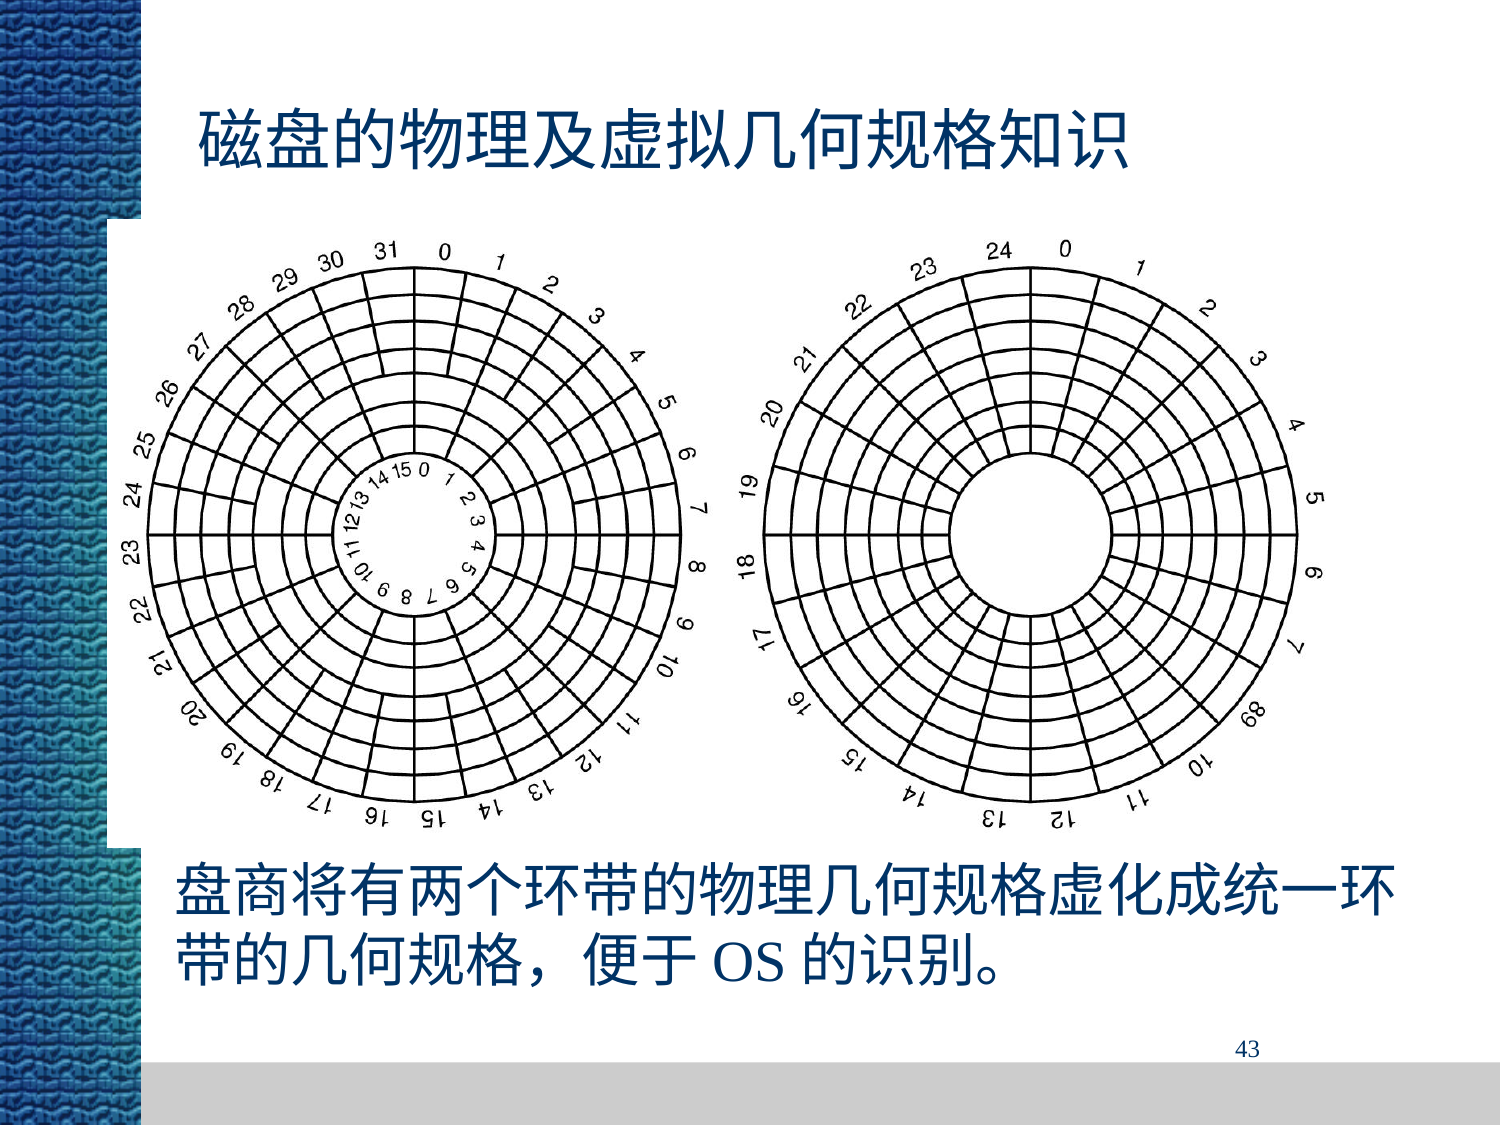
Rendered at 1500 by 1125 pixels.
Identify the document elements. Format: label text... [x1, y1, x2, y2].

text_box 磁盘的物理及虚拟几何规格知识 [183, 90, 1387, 185]
text_box 盘商将有两个环带的物理几何规格虚化成统一环带的几何规格，便于OS的识别。 [159, 846, 1424, 1001]
picture [0, 0, 1346, 1125]
text_box 43 [1025, 1024, 1275, 1100]
